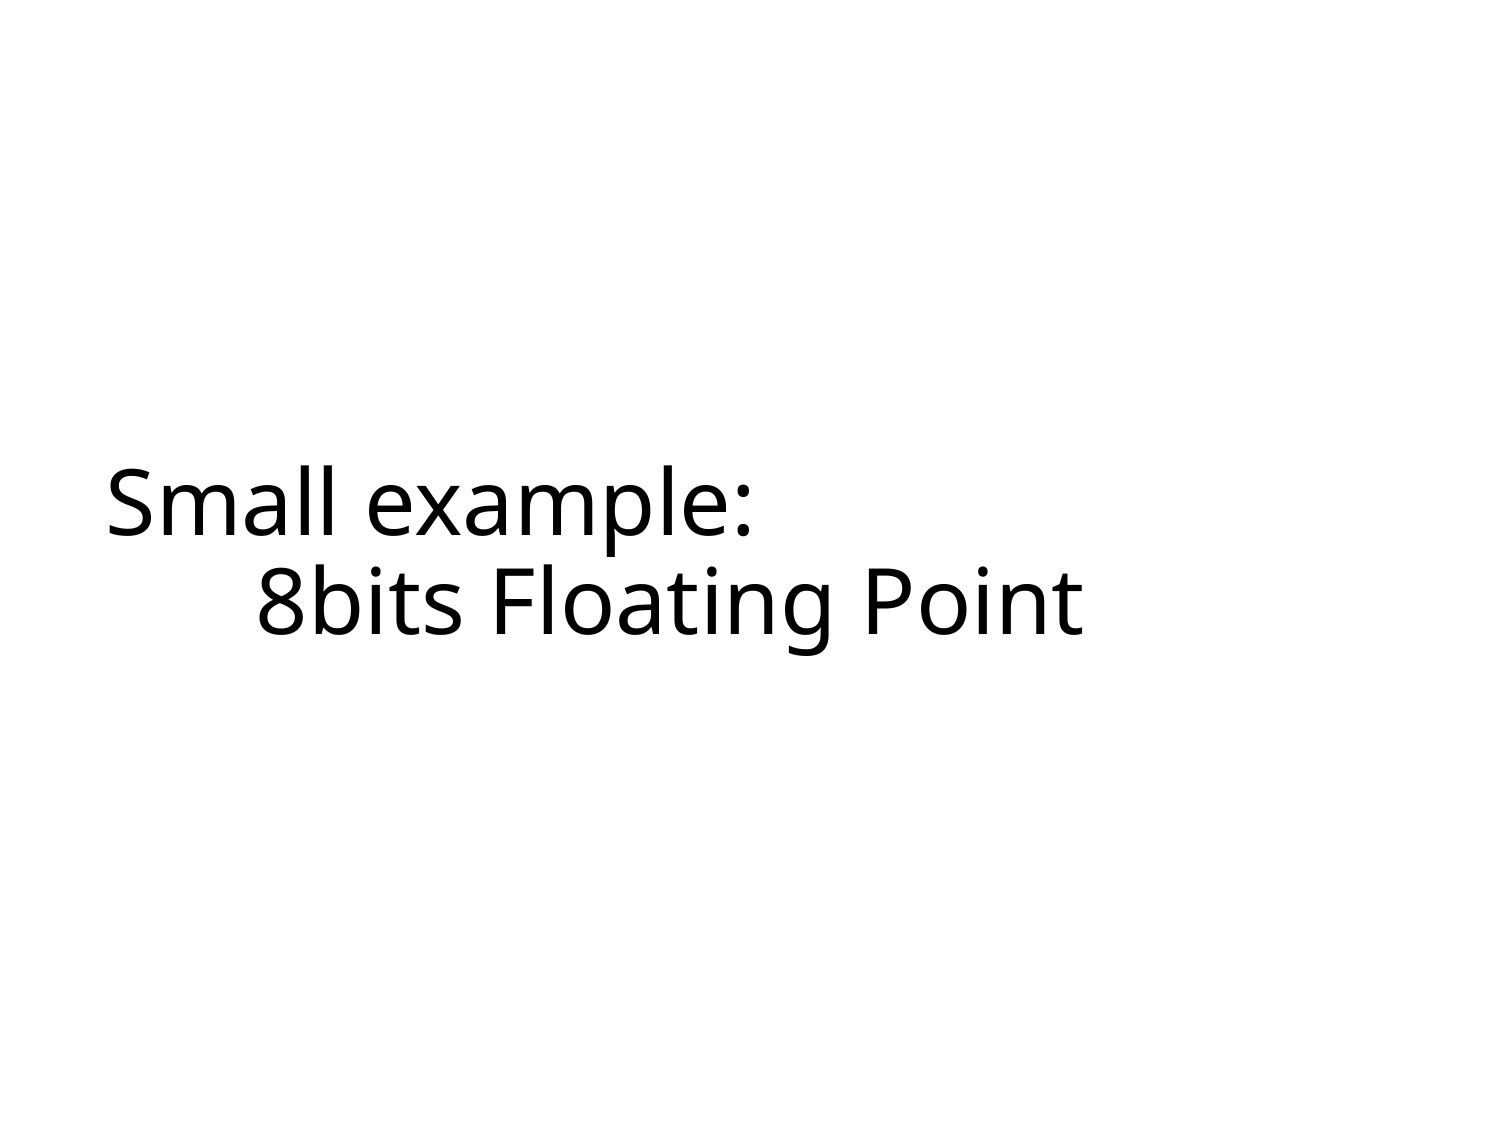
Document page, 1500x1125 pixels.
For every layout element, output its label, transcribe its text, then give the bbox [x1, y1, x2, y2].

title Small example: 8bits Floating Point [90, 446, 1385, 664]
